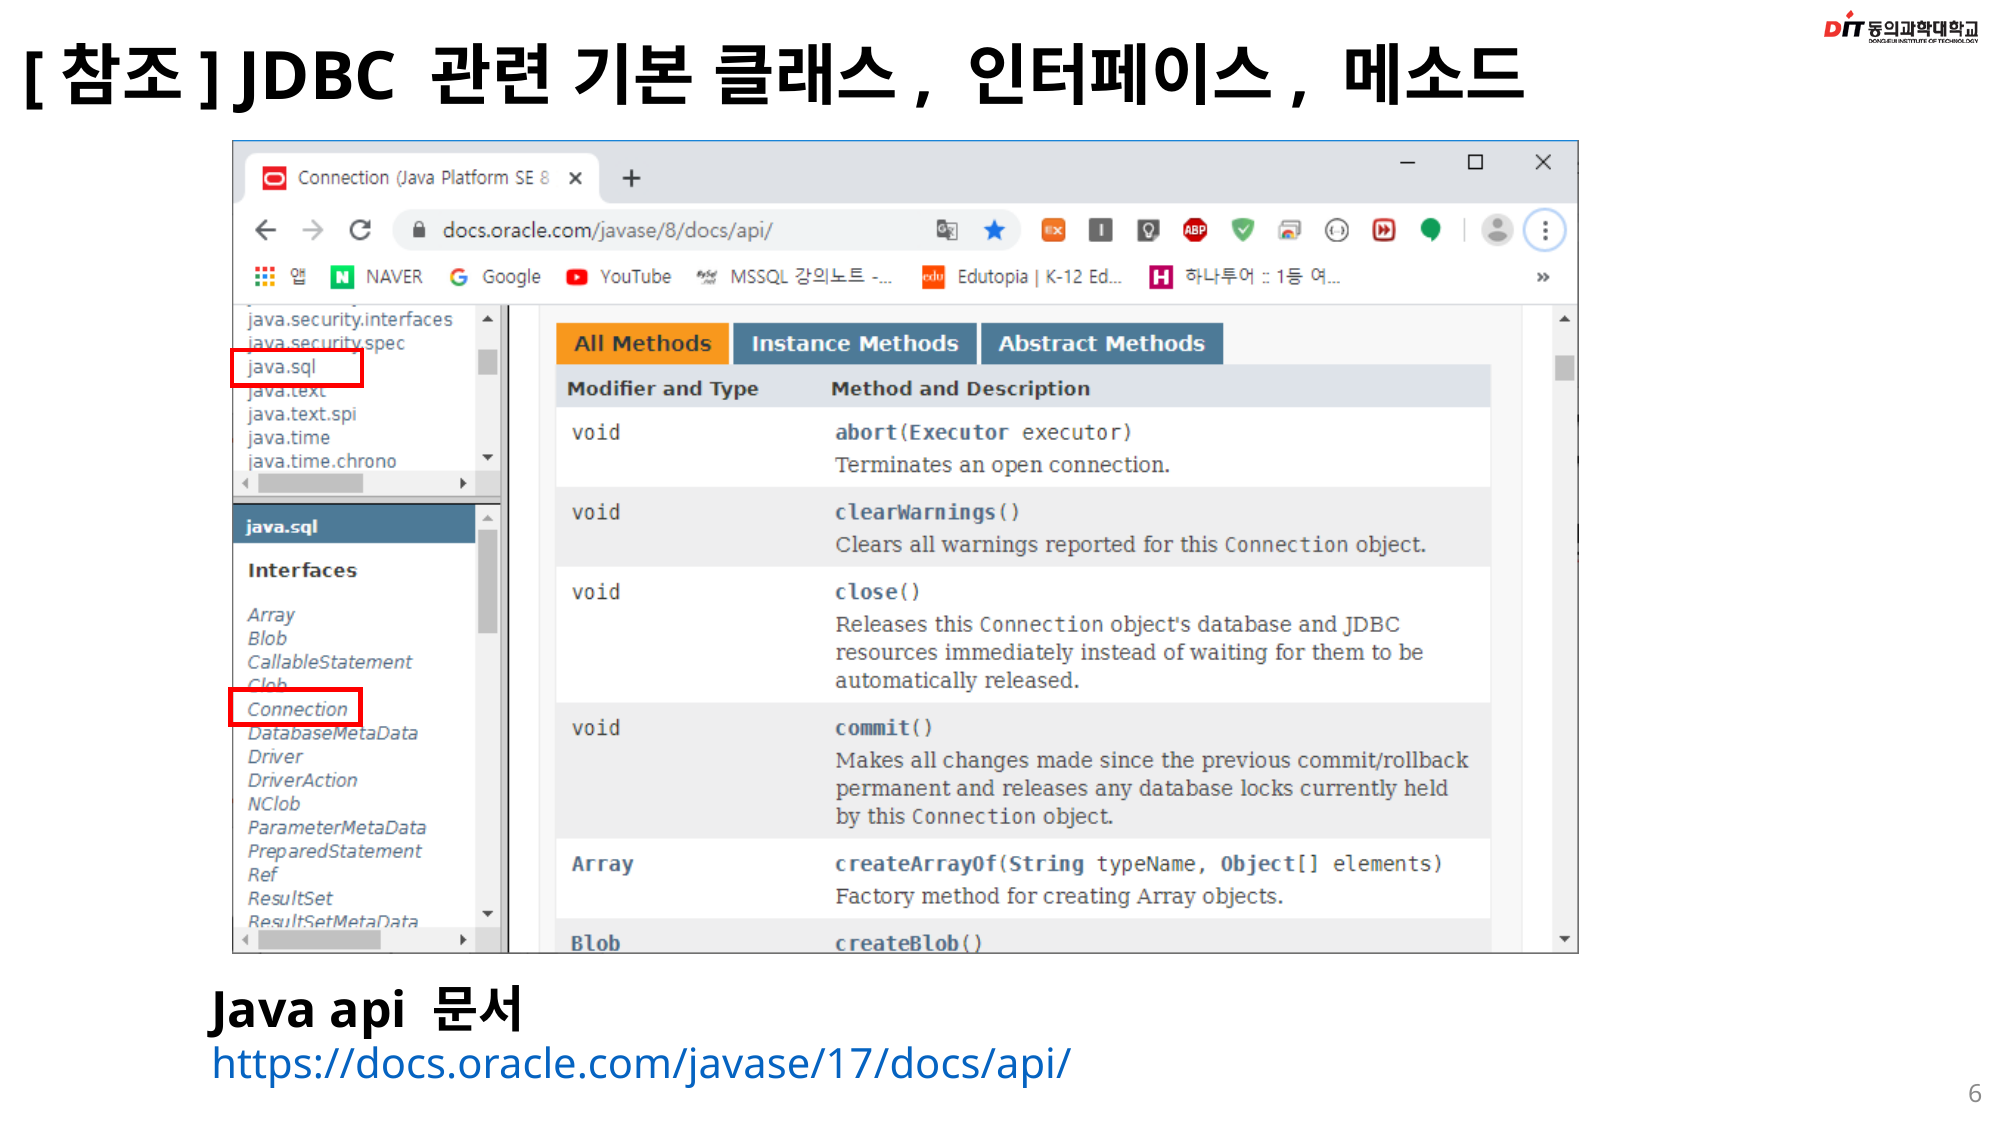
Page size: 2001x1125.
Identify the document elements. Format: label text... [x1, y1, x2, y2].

slide_number 6 [1922, 1065, 1998, 1125]
list [참조] JDBC 관련 기본 클래스, 인터페이스, 메소드 [7, 25, 1579, 141]
picture [1824, 10, 1978, 43]
text_box Java api 문서 https://docs.oracle.com/javase/17/docs/api/ [196, 969, 1265, 1102]
picture [232, 140, 1579, 954]
